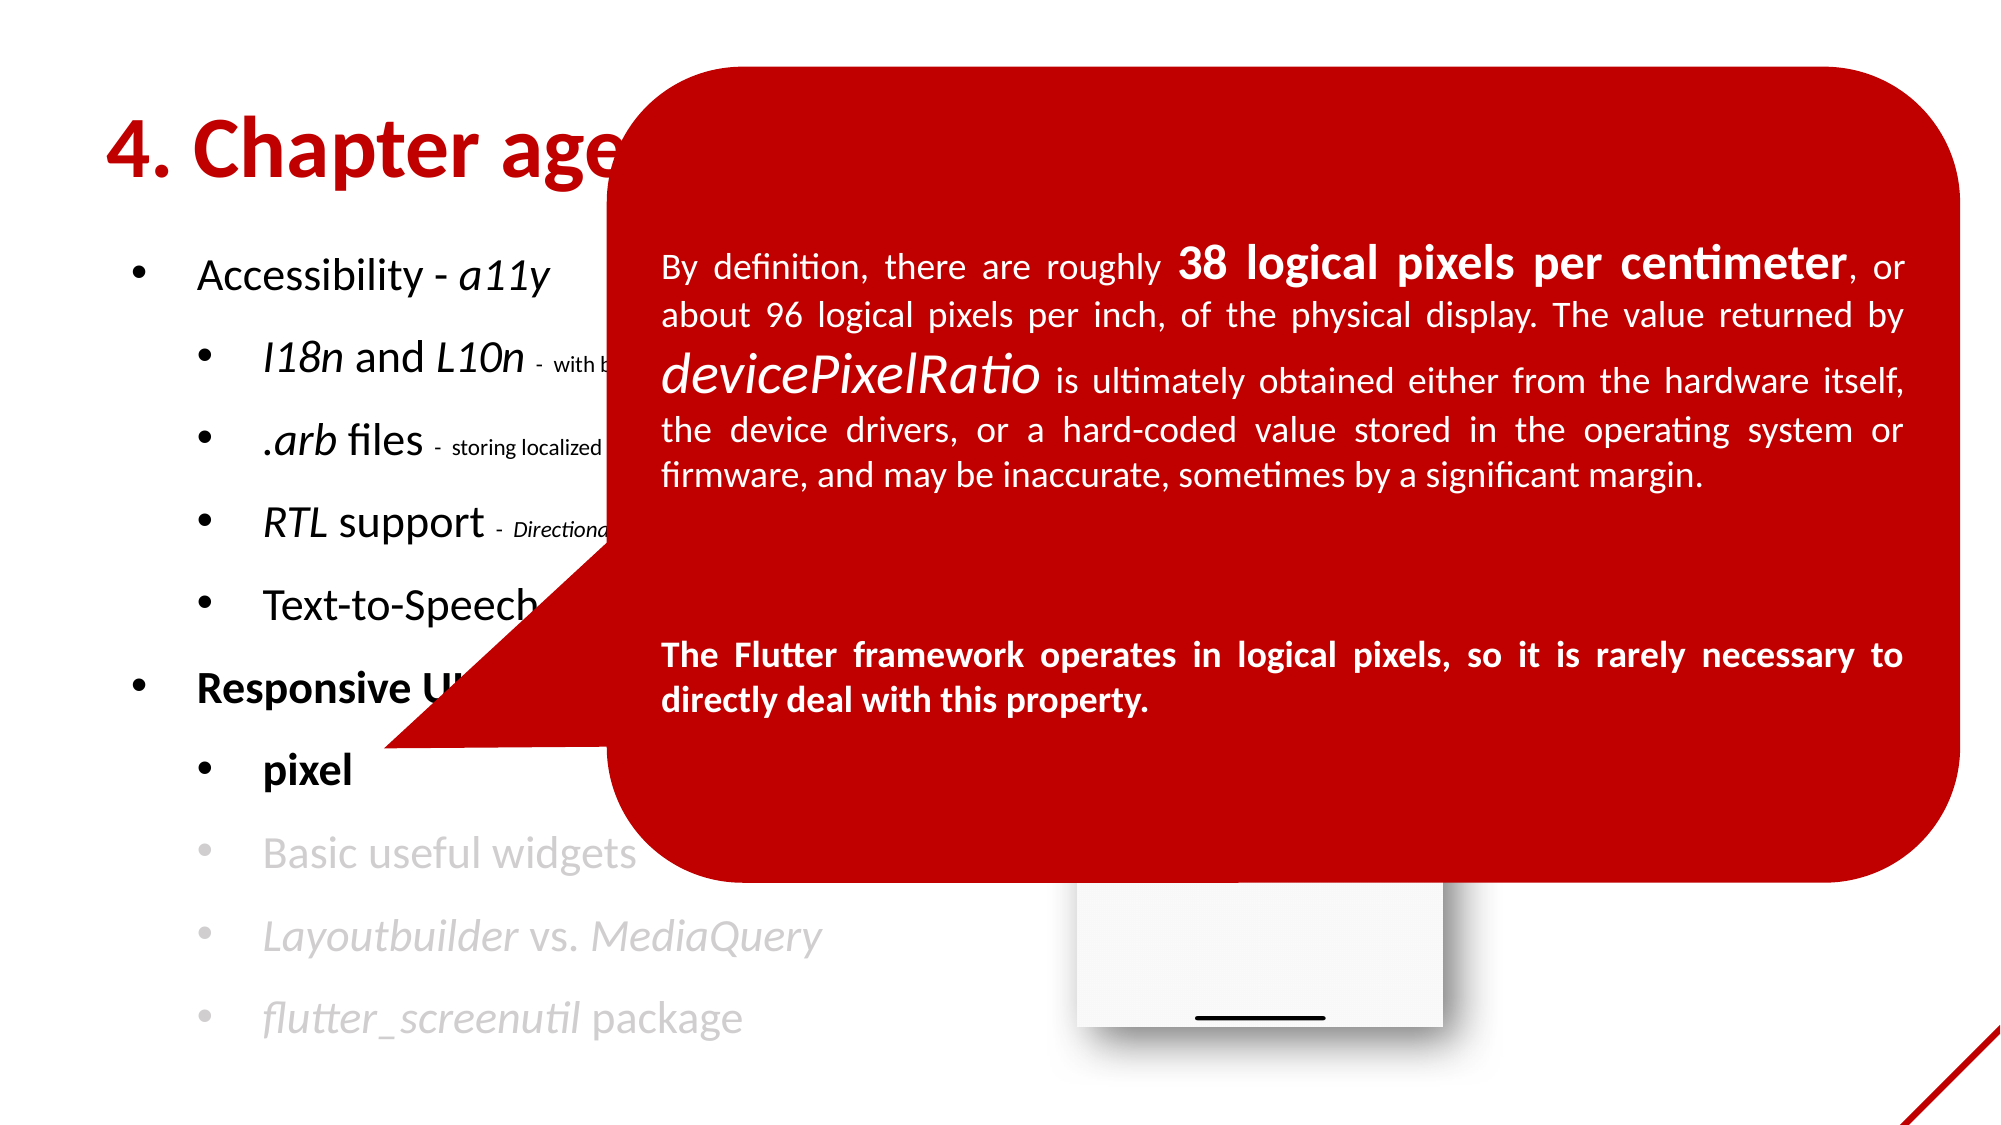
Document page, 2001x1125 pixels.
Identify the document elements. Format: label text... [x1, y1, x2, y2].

picture [1466, 0, 1905, 92]
text_box Accessibility - a11y I18n and L10n - with built-in solution .arb files - storing localized string resources RTL support - Directional-s Text-to-Speech - Semantics Responsive UI pixel Basic useful widgets Layoutbuilder vs. MediaQuery flutter_screenutil package [116, 209, 1072, 1054]
list 4. Chapter agenda [91, 94, 659, 182]
picture [1077, 236, 1443, 1027]
text_box By definition, there are roughly 38 logical pixels per centimeter, or about 96 logical pixels per inch, of the physical display. The value returned by devicePixelRatio is ultimately obtained either from the hardware itself, the device drivers, or a hard-coded value stored in the operating system or firmware, and may be inaccurate, sometimes by a significant margin. The Flutter framework operates in logical pixels, so it is rarely necessary to directly deal with this property. [384, 66, 1961, 883]
